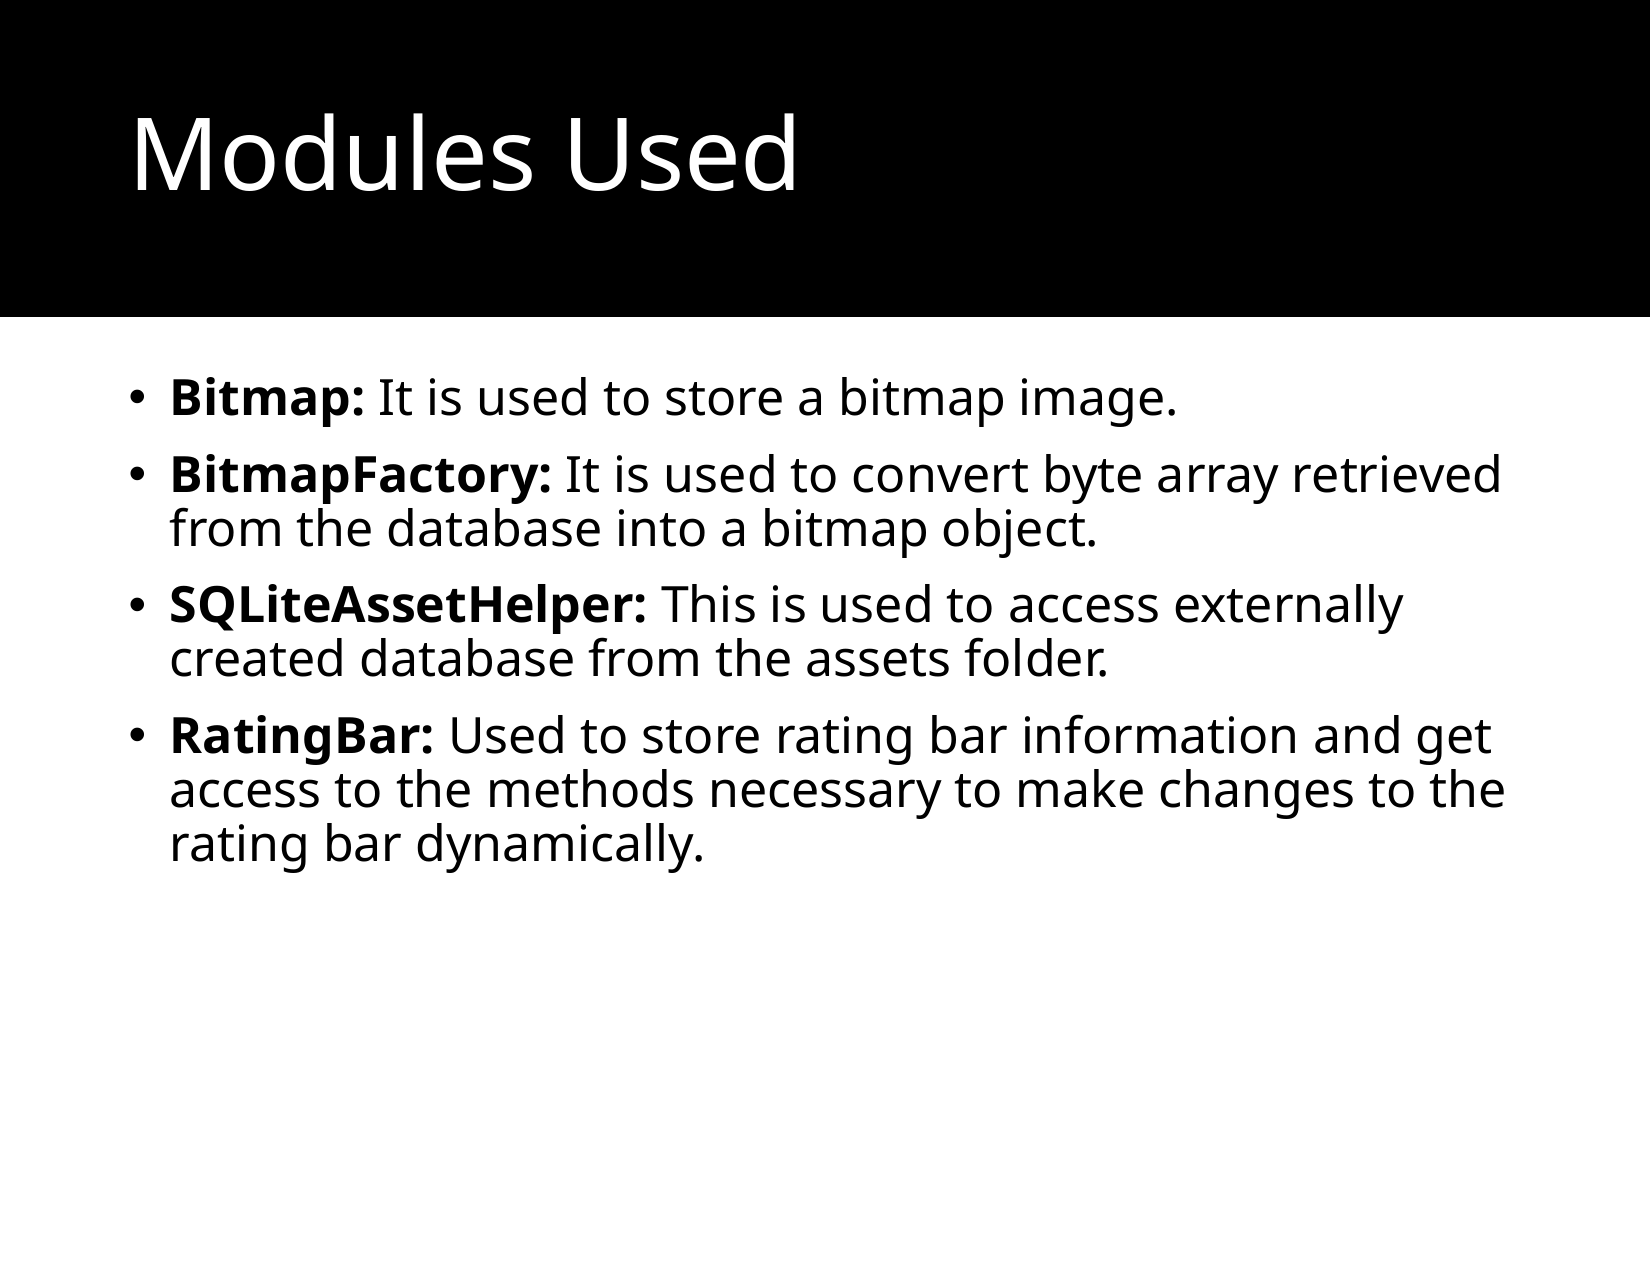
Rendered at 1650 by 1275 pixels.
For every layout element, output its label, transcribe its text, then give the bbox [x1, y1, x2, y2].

list Bitmap: It is used to store a bitmap image. BitmapFactory: It is used to convert byte array retrieved from the database into a bitmap object. SQLiteAssetHelper: This is used to access externally created database from the assets folder. RatingBar: Used to store rating bar information and get access to the methods necessary to make changes to the rating bar dynamically. [113, 364, 1537, 1166]
text_box [0, 0, 1650, 317]
title Modules Used [113, 35, 1537, 282]
